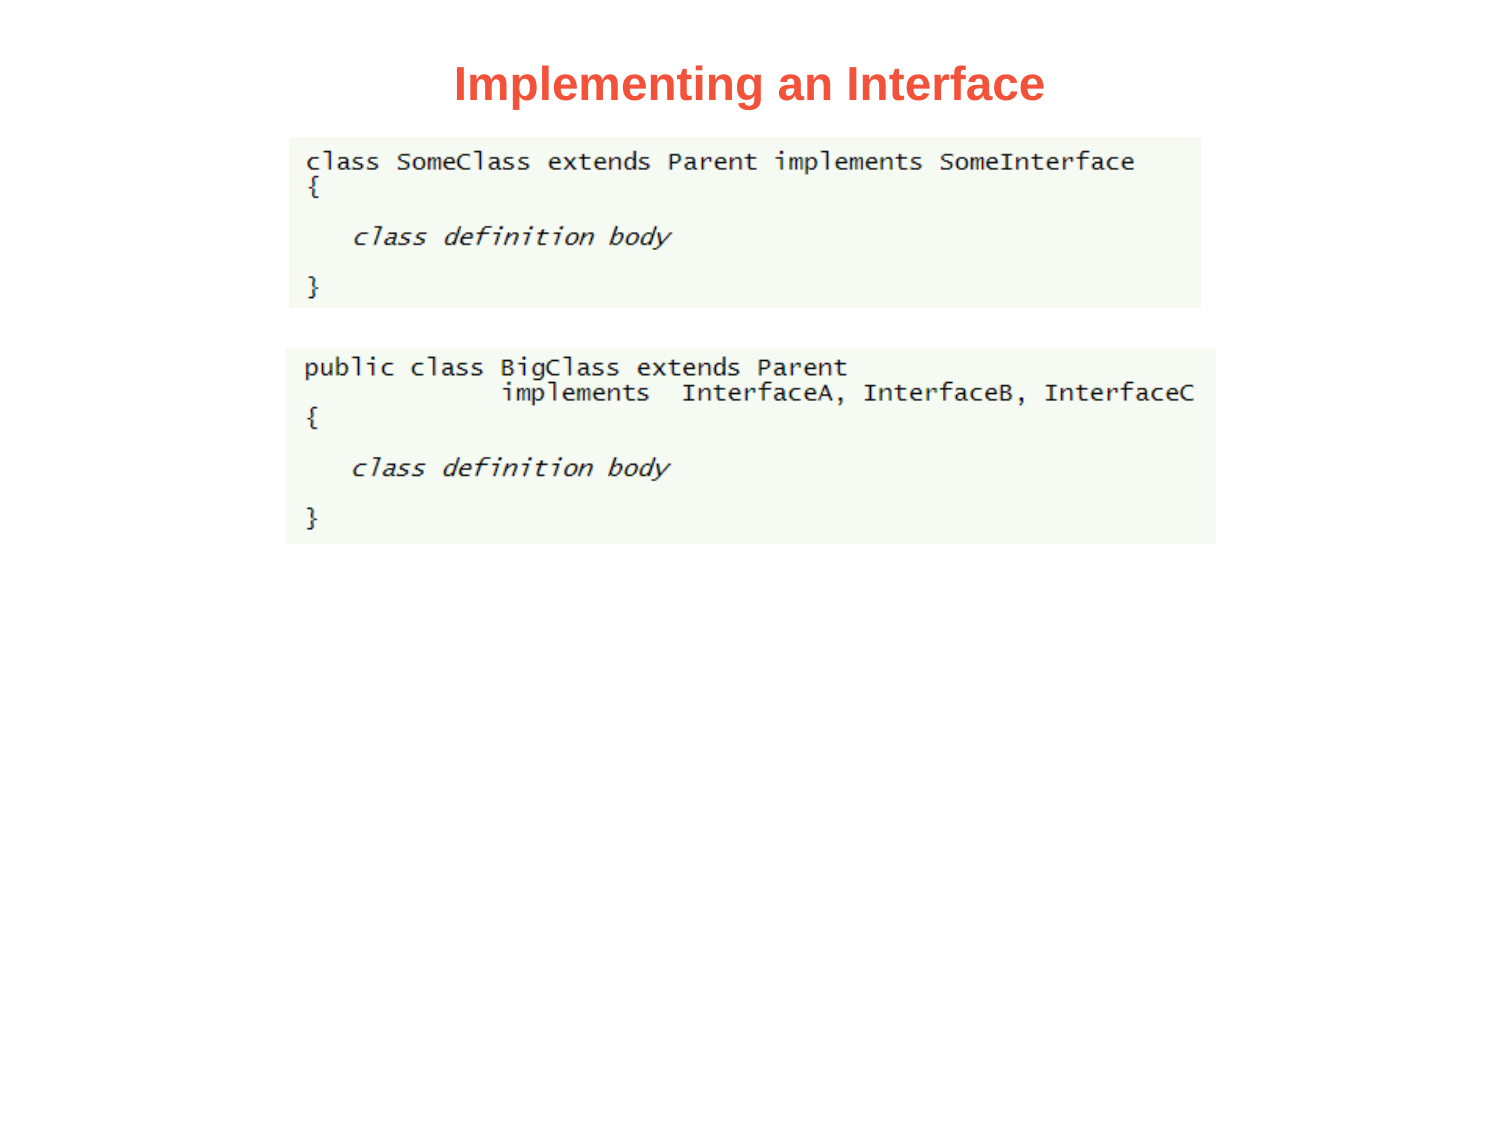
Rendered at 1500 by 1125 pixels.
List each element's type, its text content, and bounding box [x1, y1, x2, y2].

title Implementing an Interface [75, 45, 1425, 233]
picture [286, 349, 1216, 544]
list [289, 137, 1201, 308]
